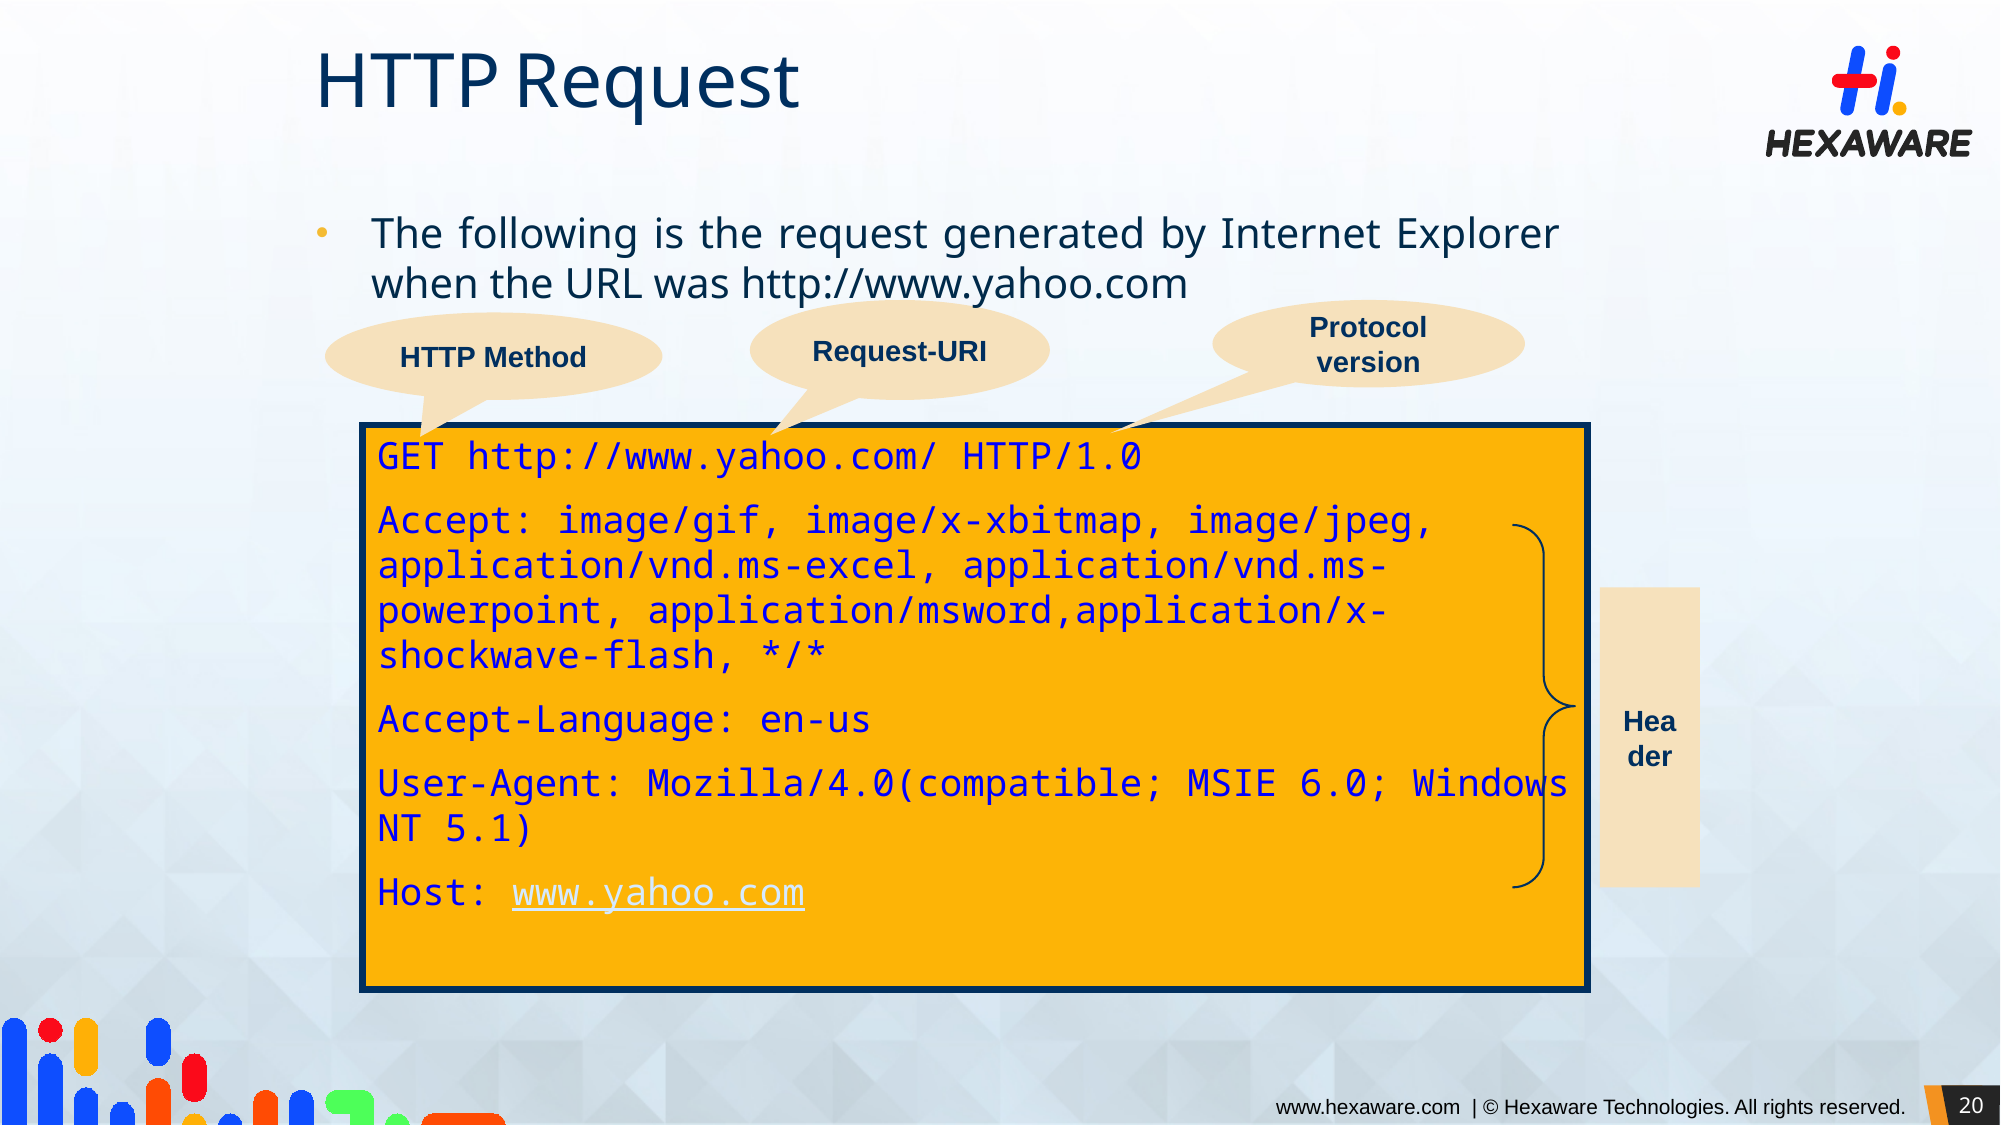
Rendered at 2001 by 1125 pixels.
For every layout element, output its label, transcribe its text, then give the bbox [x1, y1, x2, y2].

text_box Request-URI [749, 350, 1050, 436]
text_box HTTP Request [300, 24, 1475, 138]
picture [0, 0, 2001, 1125]
text_box Protocol version [1110, 350, 1524, 434]
text_box The following is the request generated by Internet Explorer when the URL was http://www.yahoo.com [299, 199, 1575, 350]
text_box Header [1599, 587, 1700, 888]
text_box GET http://www.yahoo.com/ HTTP/1.0 Accept: image/gif, image/x-xbitmap, image/jpeg, application/vnd.ms-excel, application/vnd.ms-powerpoint, application/msword,application/x-shockwave-flash, */* Accept-Language: en-us User-Agent: Mozilla/4.0(compatible; MSIE 6.0; Windows NT 5.1) Host: www.yahoo.com [362, 424, 1588, 990]
text_box [1512, 524, 1575, 888]
text_box HTTP Method [324, 350, 663, 437]
